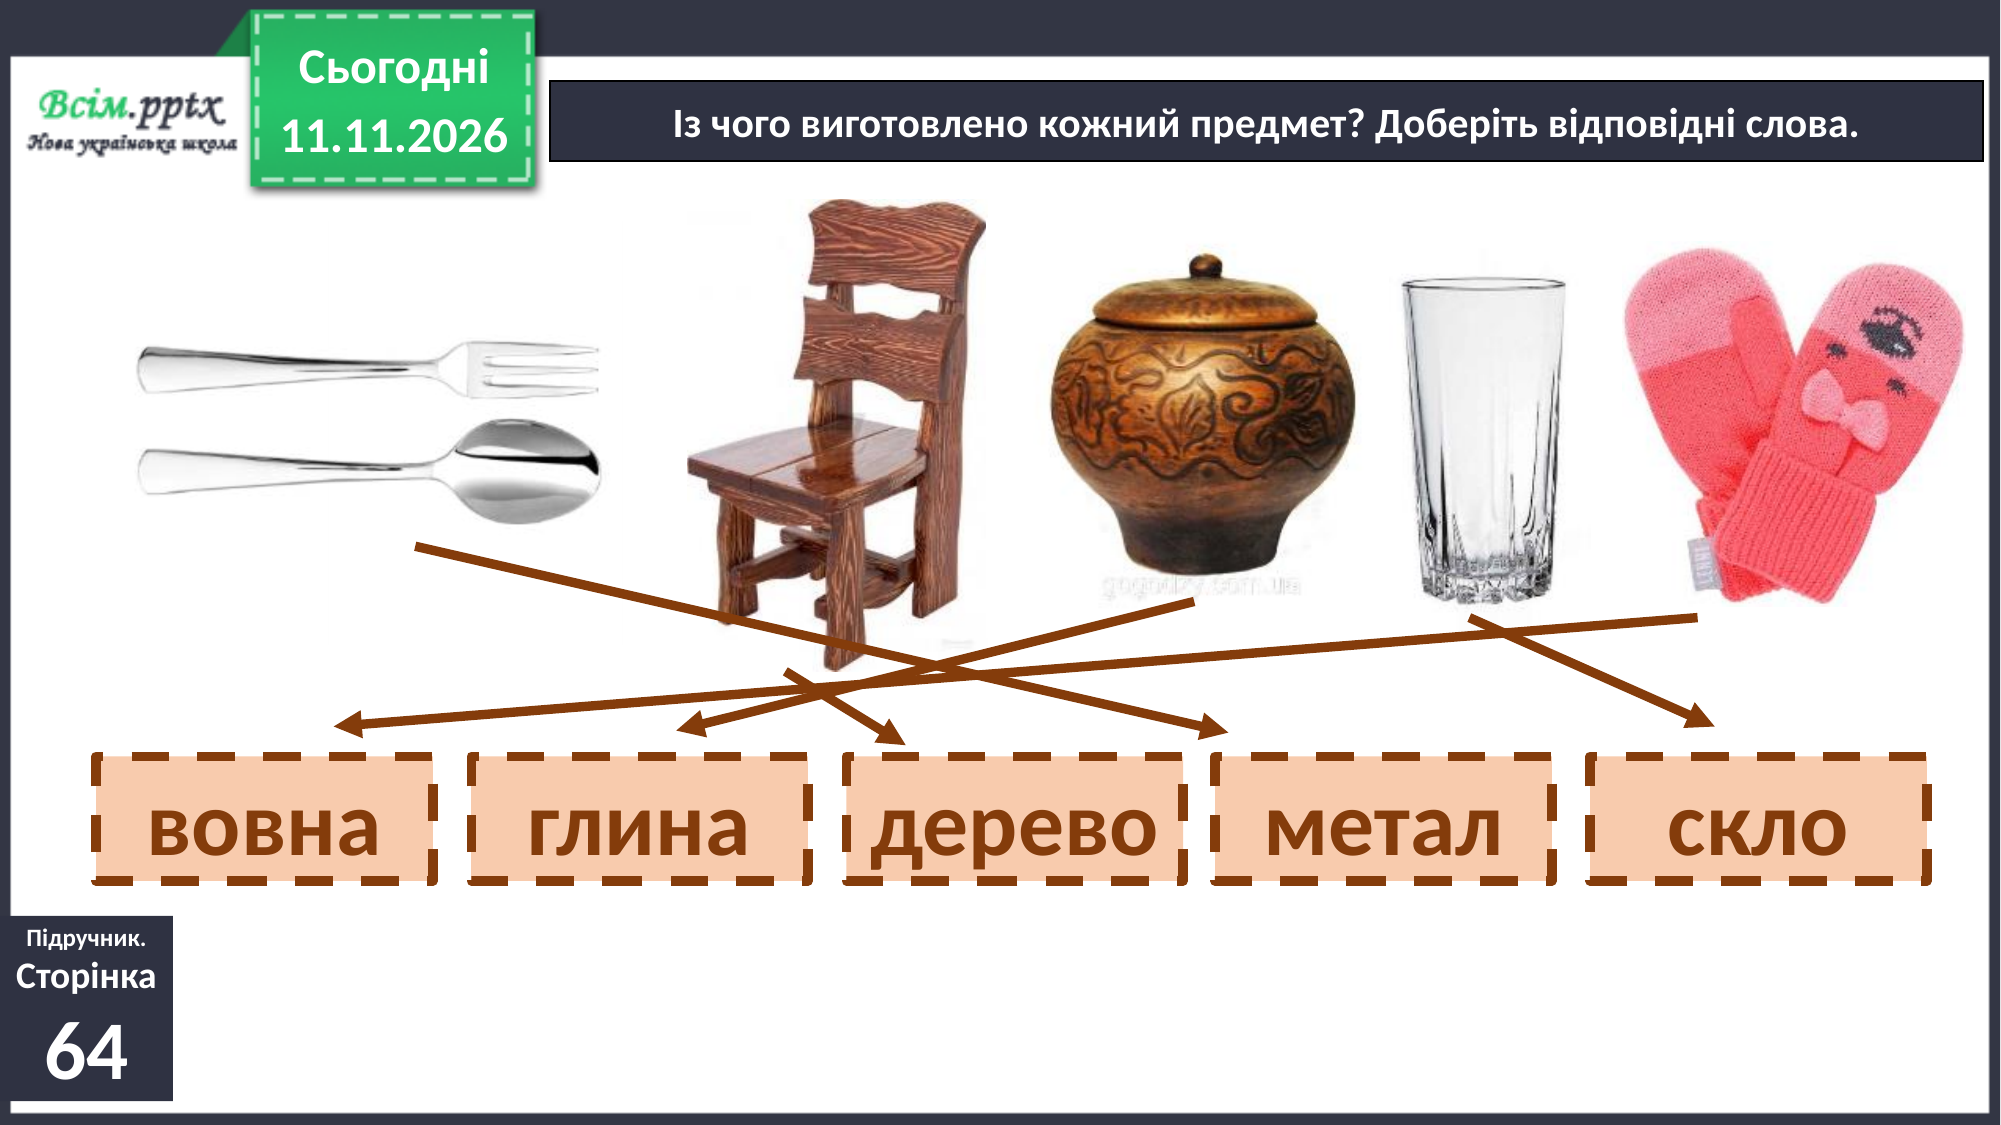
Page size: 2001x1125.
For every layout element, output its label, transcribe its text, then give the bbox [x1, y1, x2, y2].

text_box 04.04.2022 [263, 101, 524, 138]
text_box Із чого виготовлено кожний предмет? Доберіть відповідні слова. [549, 80, 1984, 162]
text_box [333, 617, 1698, 727]
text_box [906, 727, 1229, 733]
picture [0, 0, 2001, 1125]
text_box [415, 546, 1229, 617]
text_box дерево [846, 756, 1184, 881]
text_box метал [1215, 756, 1552, 881]
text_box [785, 731, 906, 746]
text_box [676, 601, 1195, 617]
text_box глина [471, 756, 808, 881]
text_box Сьогодні [284, 26, 535, 101]
text_box Підручник. Сторінка 64 [0, 915, 174, 1102]
text_box вовна [96, 756, 433, 881]
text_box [676, 727, 1195, 731]
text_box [415, 727, 785, 733]
text_box скло [1590, 756, 1927, 881]
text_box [1698, 617, 1715, 727]
